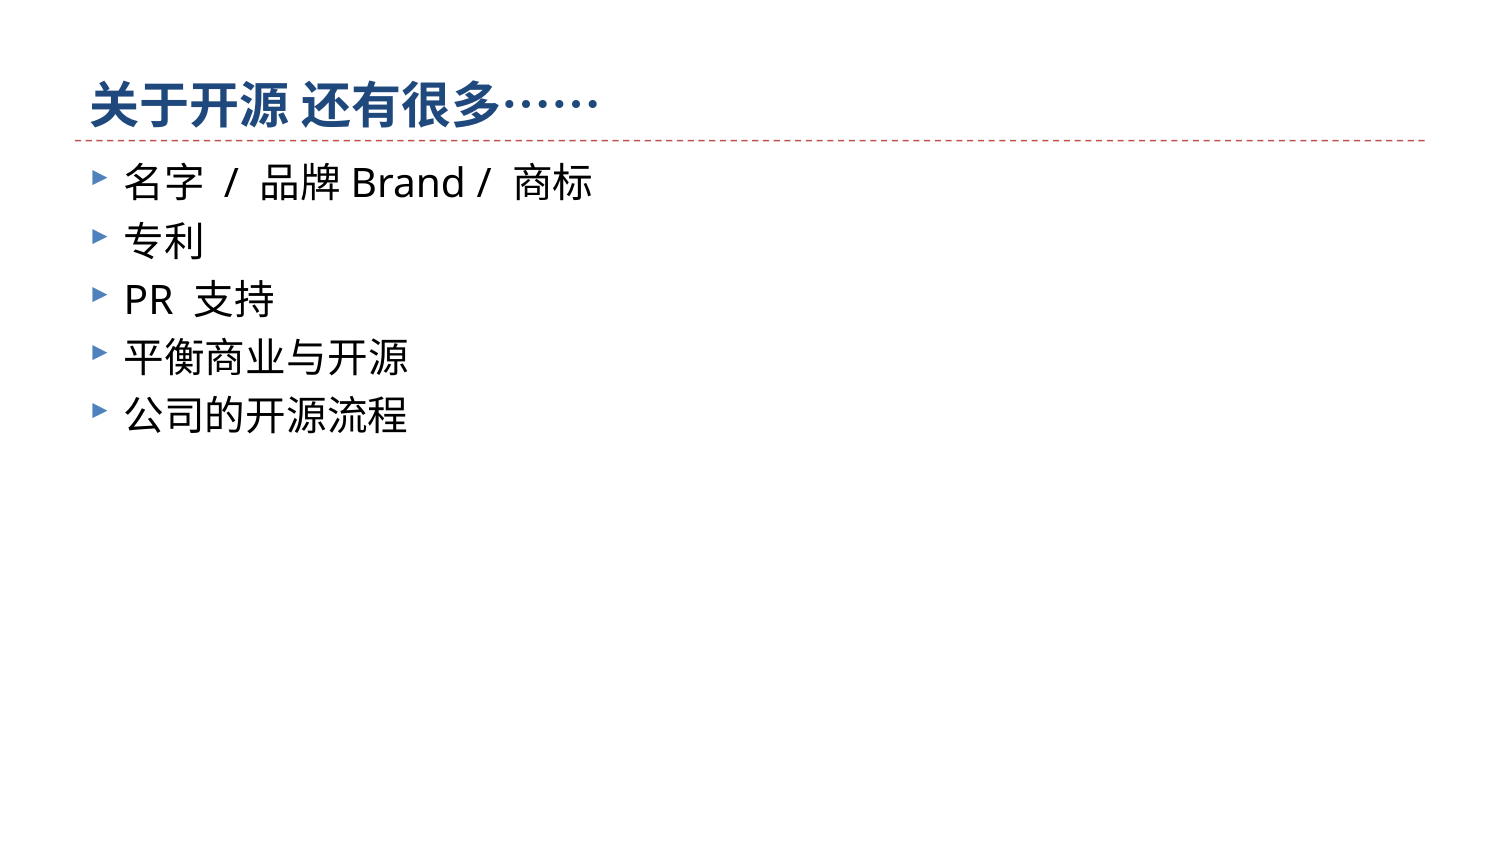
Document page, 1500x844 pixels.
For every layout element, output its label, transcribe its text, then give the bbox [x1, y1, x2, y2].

list 名字 / 品牌Brand / 商标 专利 PR 支持 平衡商业与开源 公司的开源流程 [75, 150, 1425, 758]
title 关于开源 还有很多…… [75, 18, 1425, 141]
